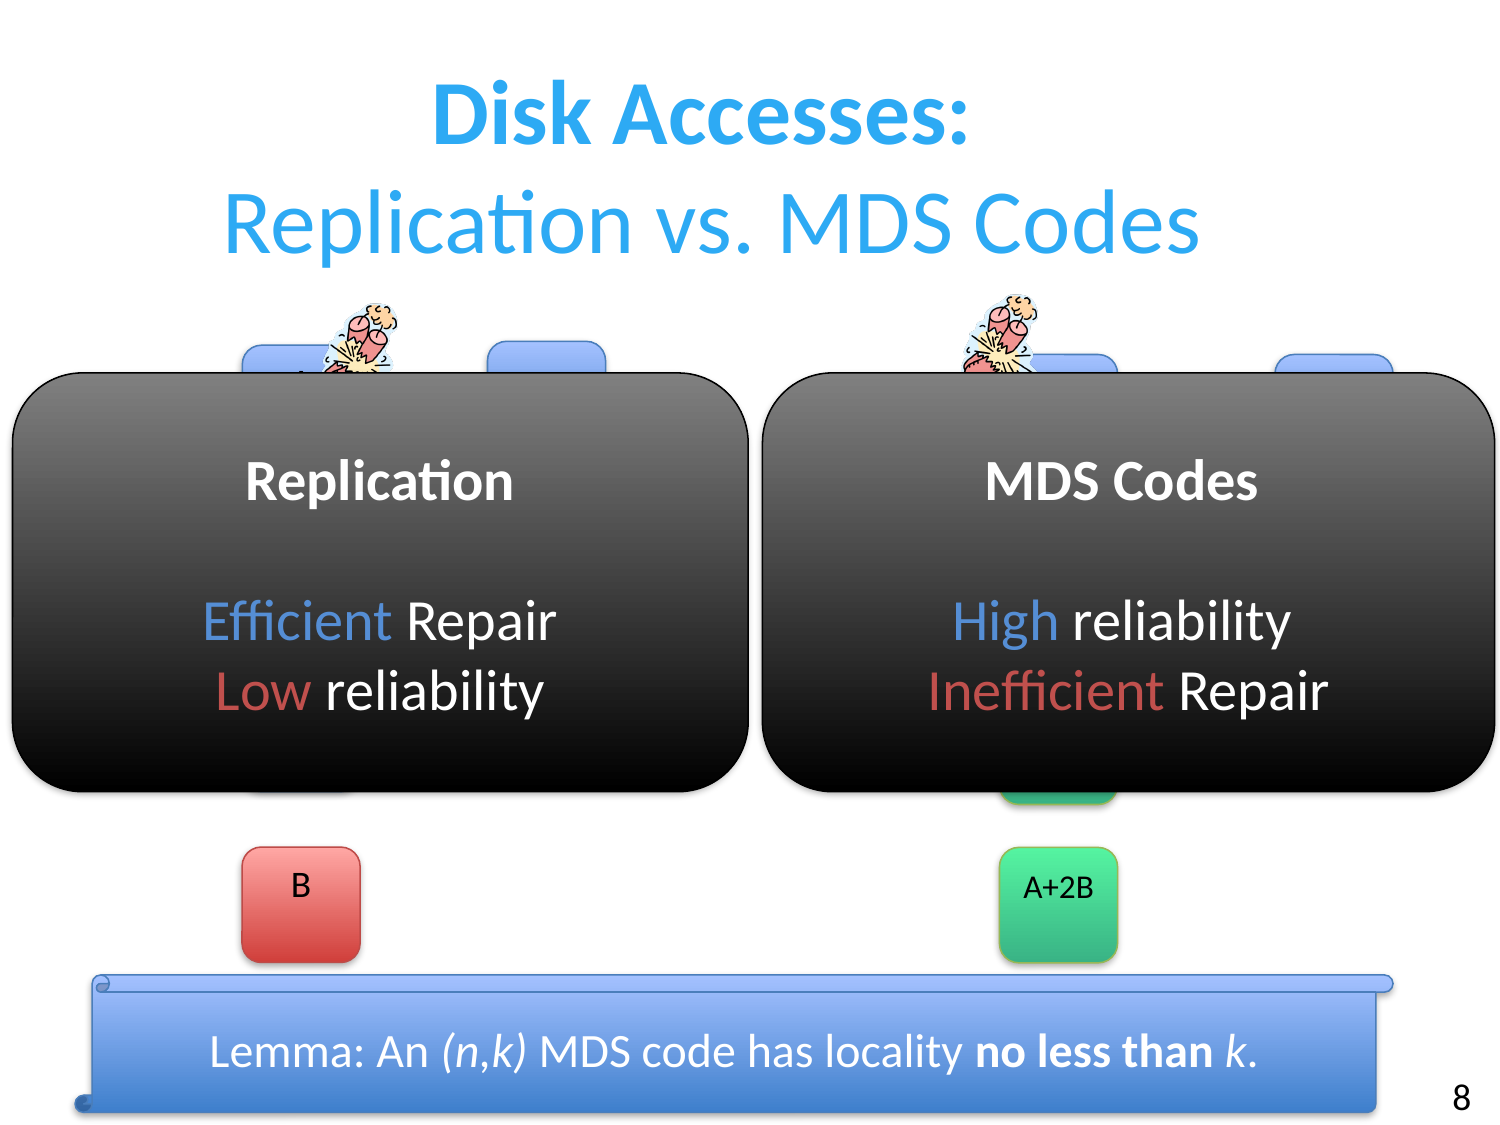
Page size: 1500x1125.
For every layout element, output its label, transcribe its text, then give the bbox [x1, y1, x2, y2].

text_box Replication Efficient Repair Low reliability [365, 372, 749, 793]
text_box 8 [1437, 1065, 1500, 1125]
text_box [241, 345, 361, 963]
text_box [313, 502, 534, 631]
text_box Replication Efficient Repair Low reliability [11, 372, 236, 793]
text_box MDS Codes High reliability Inefficient Repair [761, 372, 994, 793]
picture [960, 293, 1039, 398]
text_box [1274, 353, 1394, 371]
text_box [999, 354, 1118, 964]
text_box MDS Codes High reliability Inefficient Repair [1122, 372, 1496, 793]
picture [320, 302, 398, 407]
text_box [1117, 411, 1276, 584]
text_box Lemma: An (n,k) MDS code has locality no less than k. [74, 974, 1394, 1114]
title Disk Accesses: Replication vs. MDS Codes [0, 45, 1425, 233]
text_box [1086, 500, 1307, 659]
text_box [486, 340, 607, 371]
